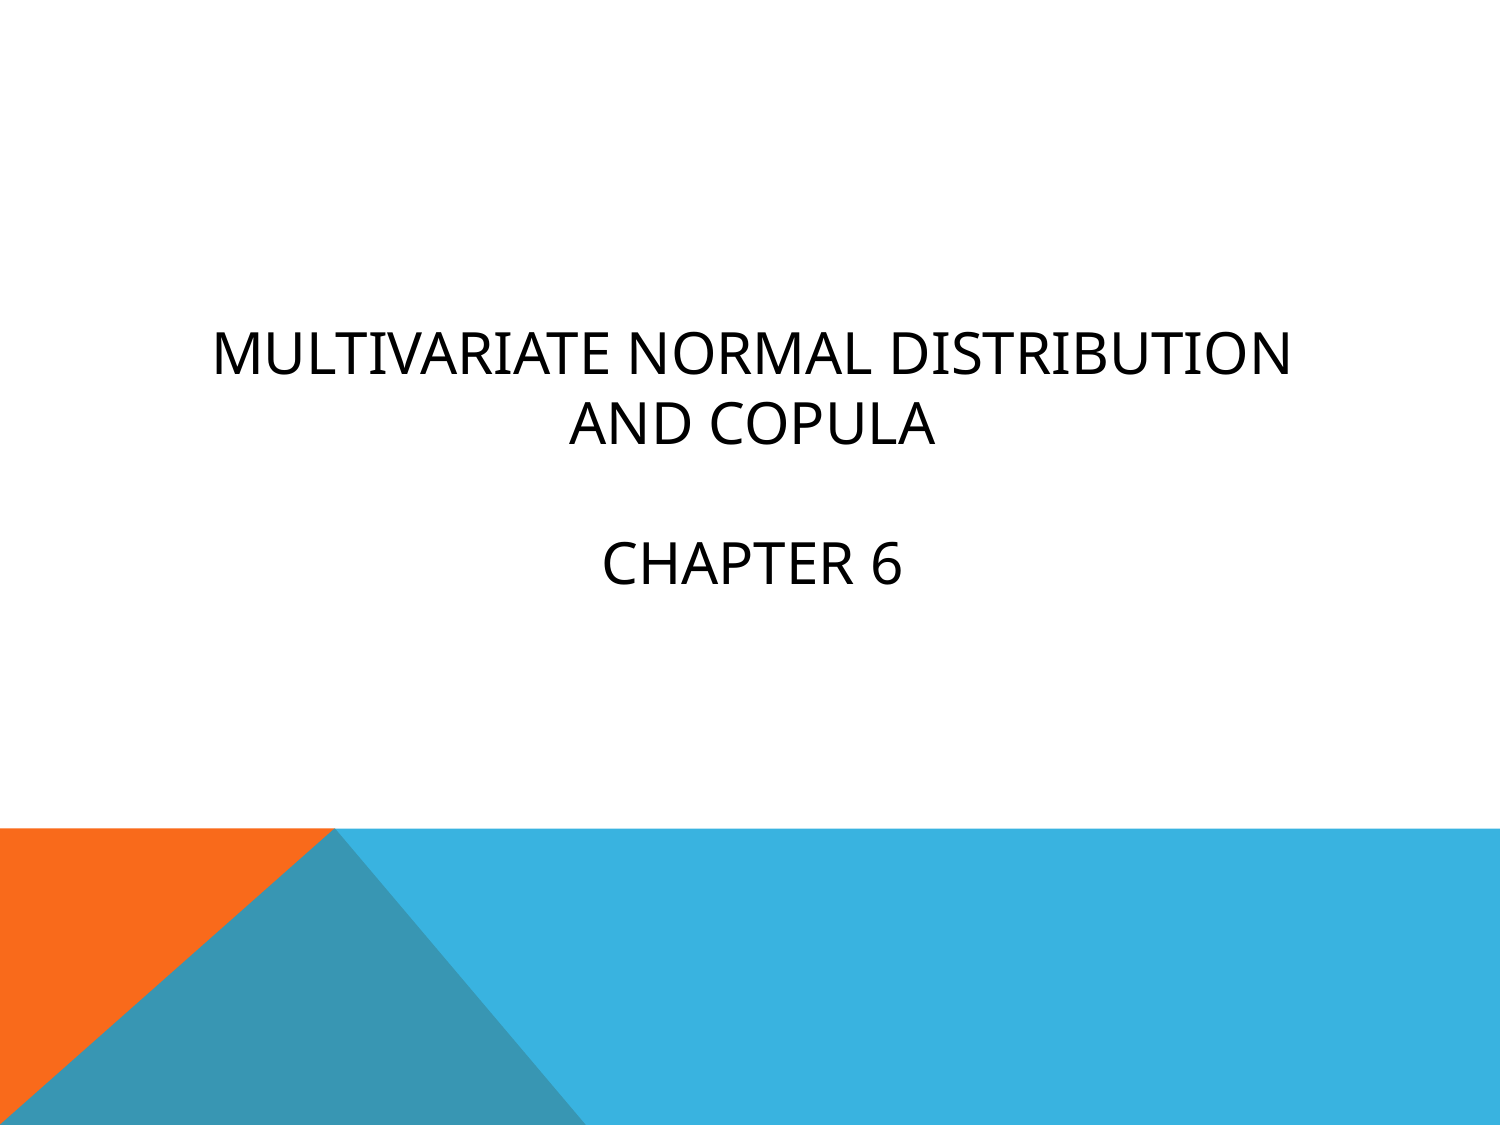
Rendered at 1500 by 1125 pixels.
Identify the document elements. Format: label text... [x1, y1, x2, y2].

title Multivariate Normal Distribution and Copula Chapter 6 [135, 160, 1370, 752]
